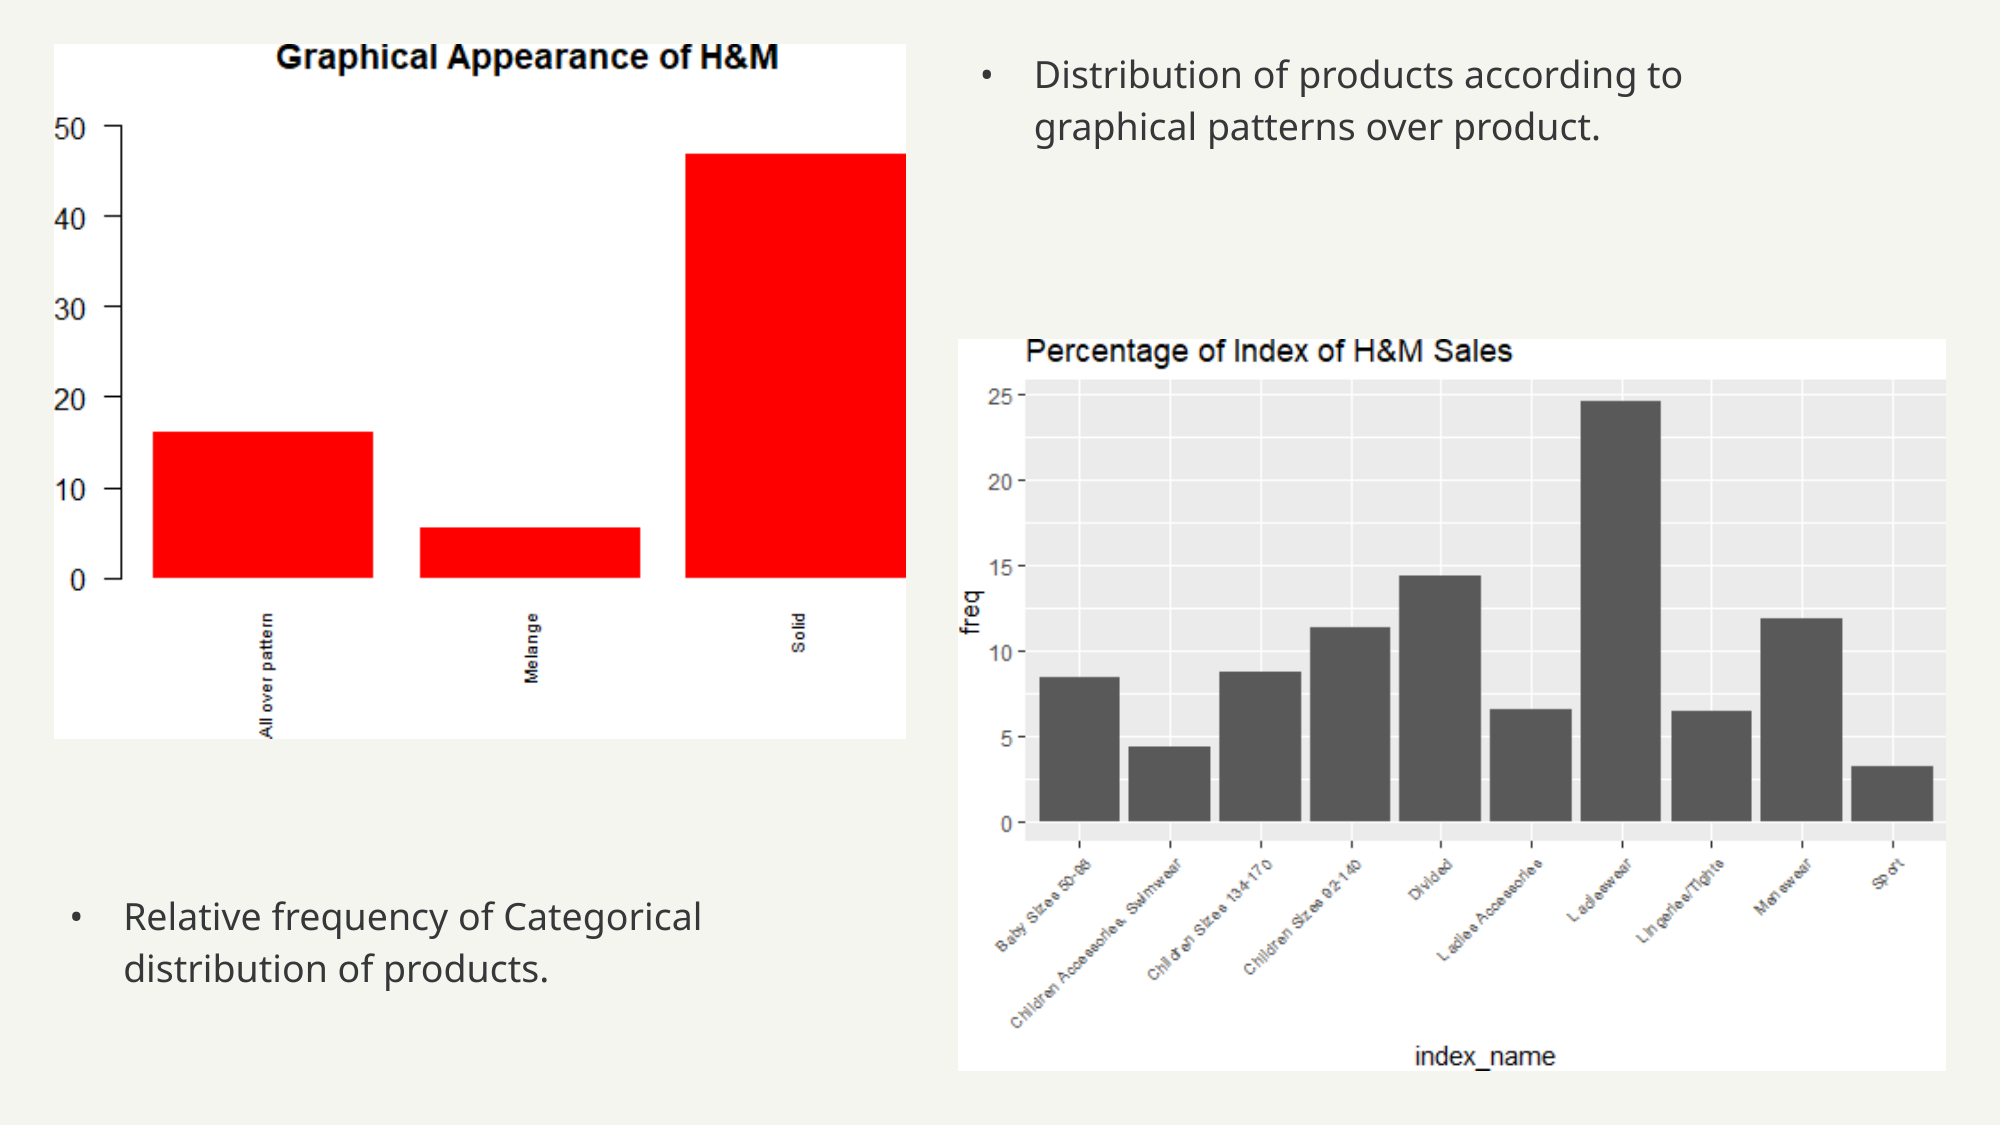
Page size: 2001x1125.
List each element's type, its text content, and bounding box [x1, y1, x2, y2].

text_box Relative frequency of Categorical distribution of products. [48, 886, 912, 1081]
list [54, 44, 906, 739]
picture [958, 339, 1946, 1071]
text_box Distribution of products according to graphical patterns over product. [958, 44, 1823, 239]
